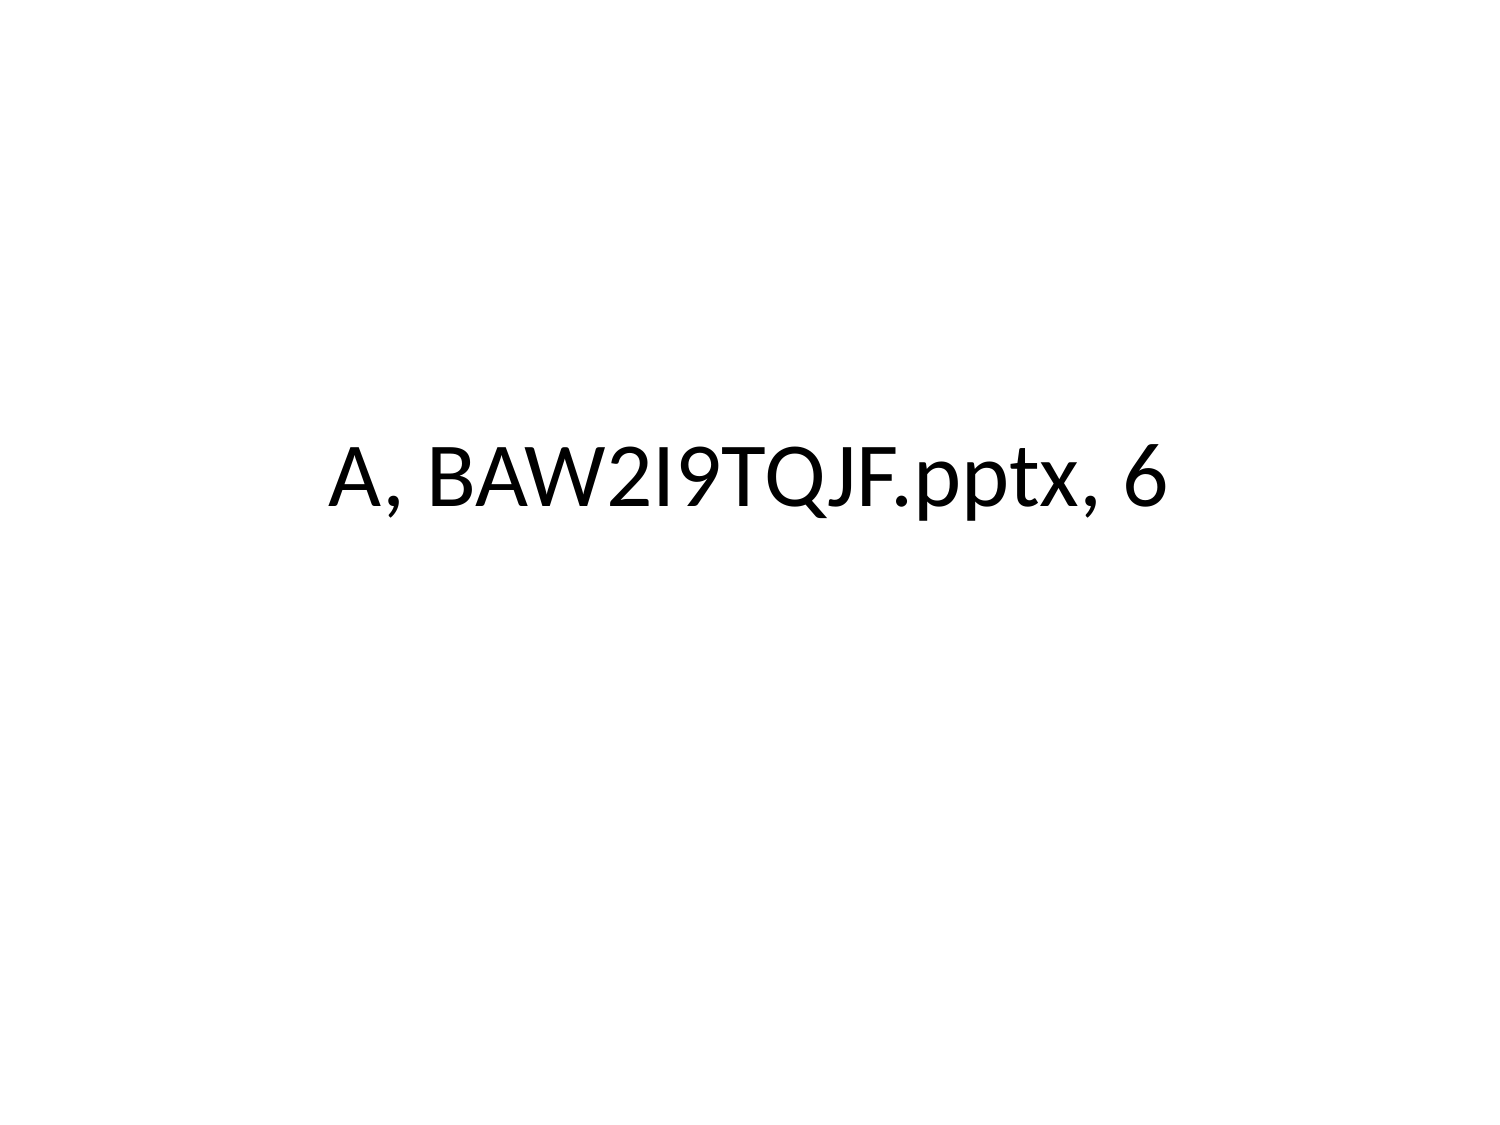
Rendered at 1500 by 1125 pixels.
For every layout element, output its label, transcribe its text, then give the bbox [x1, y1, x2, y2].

title A, BAW2I9TQJF.pptx, 6 [112, 349, 1388, 591]
